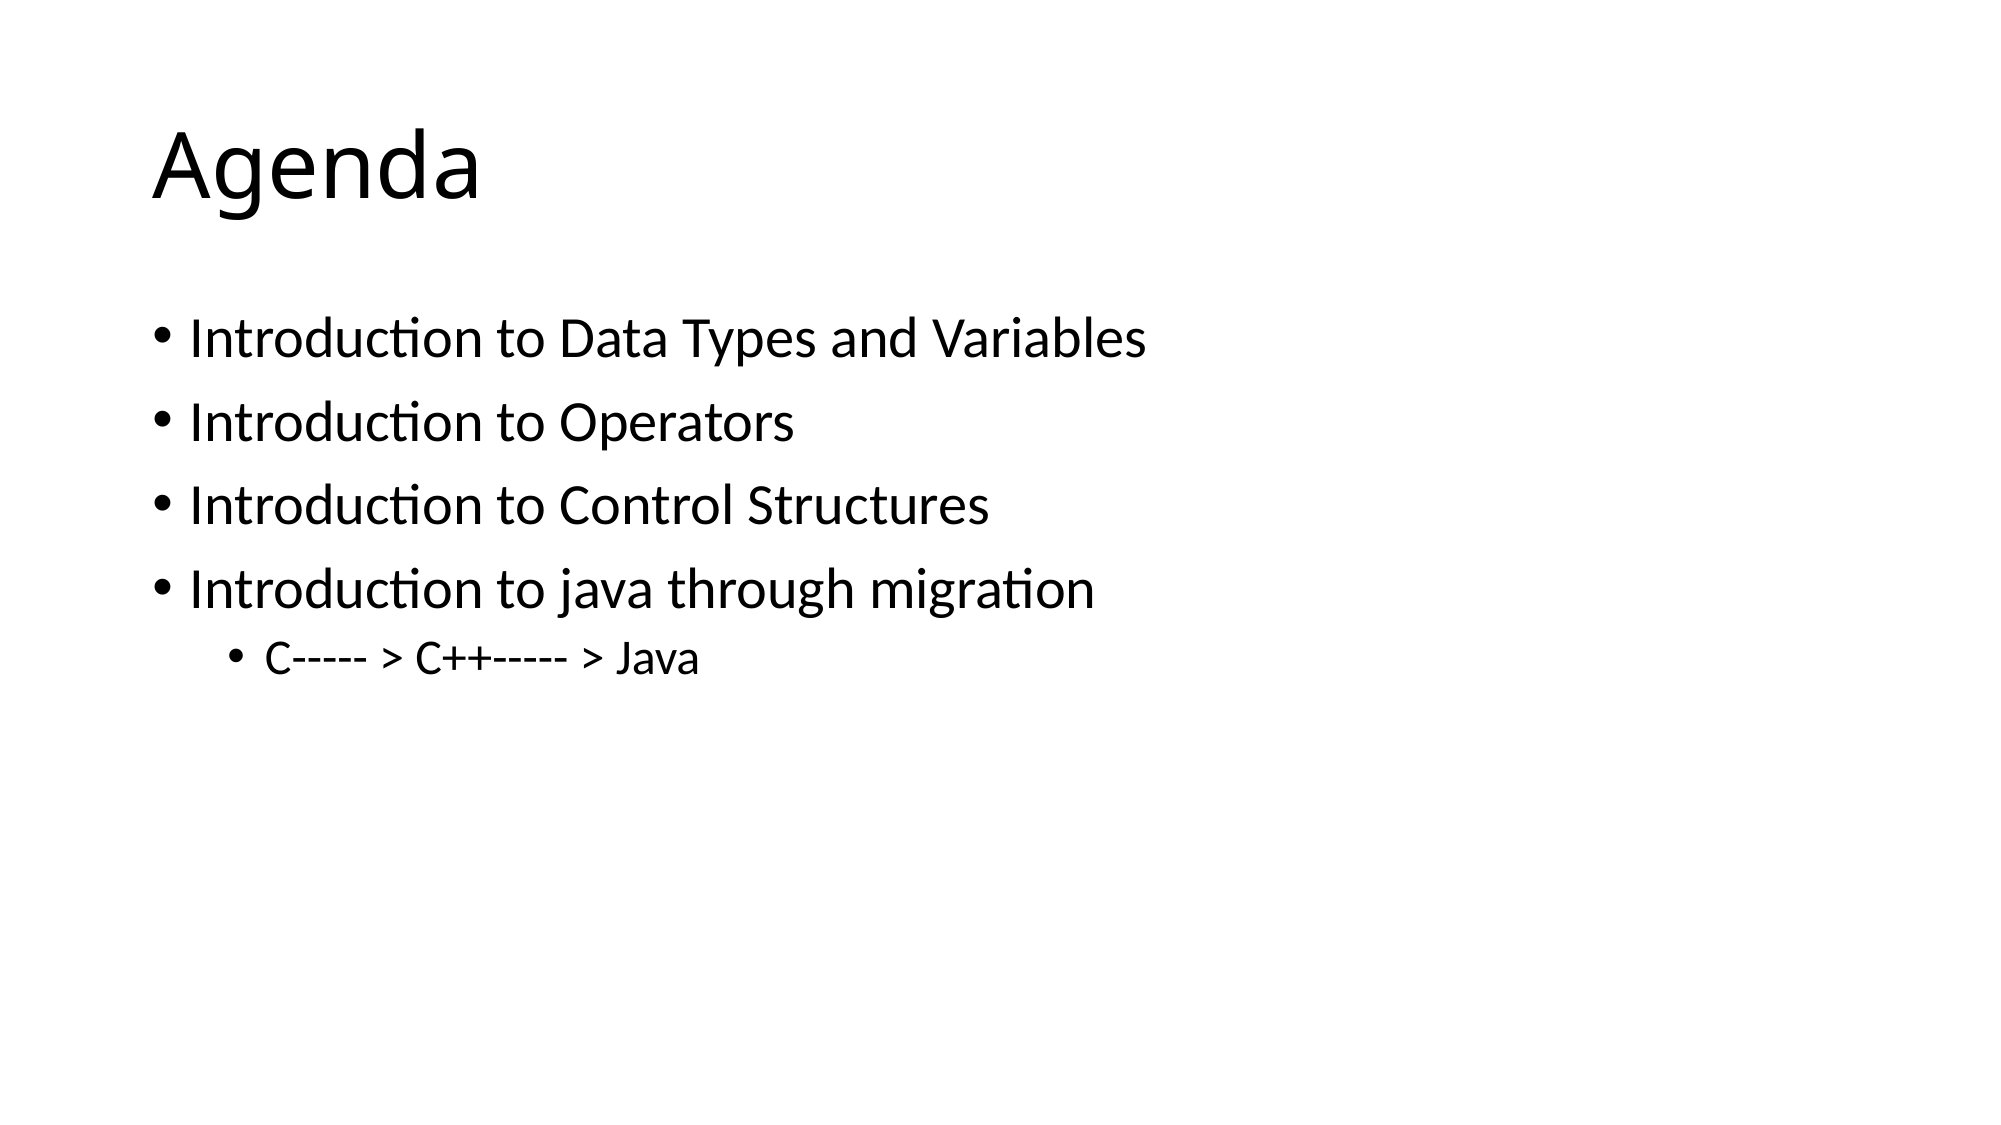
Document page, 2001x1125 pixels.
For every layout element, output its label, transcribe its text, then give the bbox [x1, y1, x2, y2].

list Introduction to Data Types and Variables Introduction to Operators Introduction to Control Structures Introduction to java through migration C----- > C++----- > Java [137, 299, 1863, 1014]
title Agenda [137, 59, 1863, 278]
